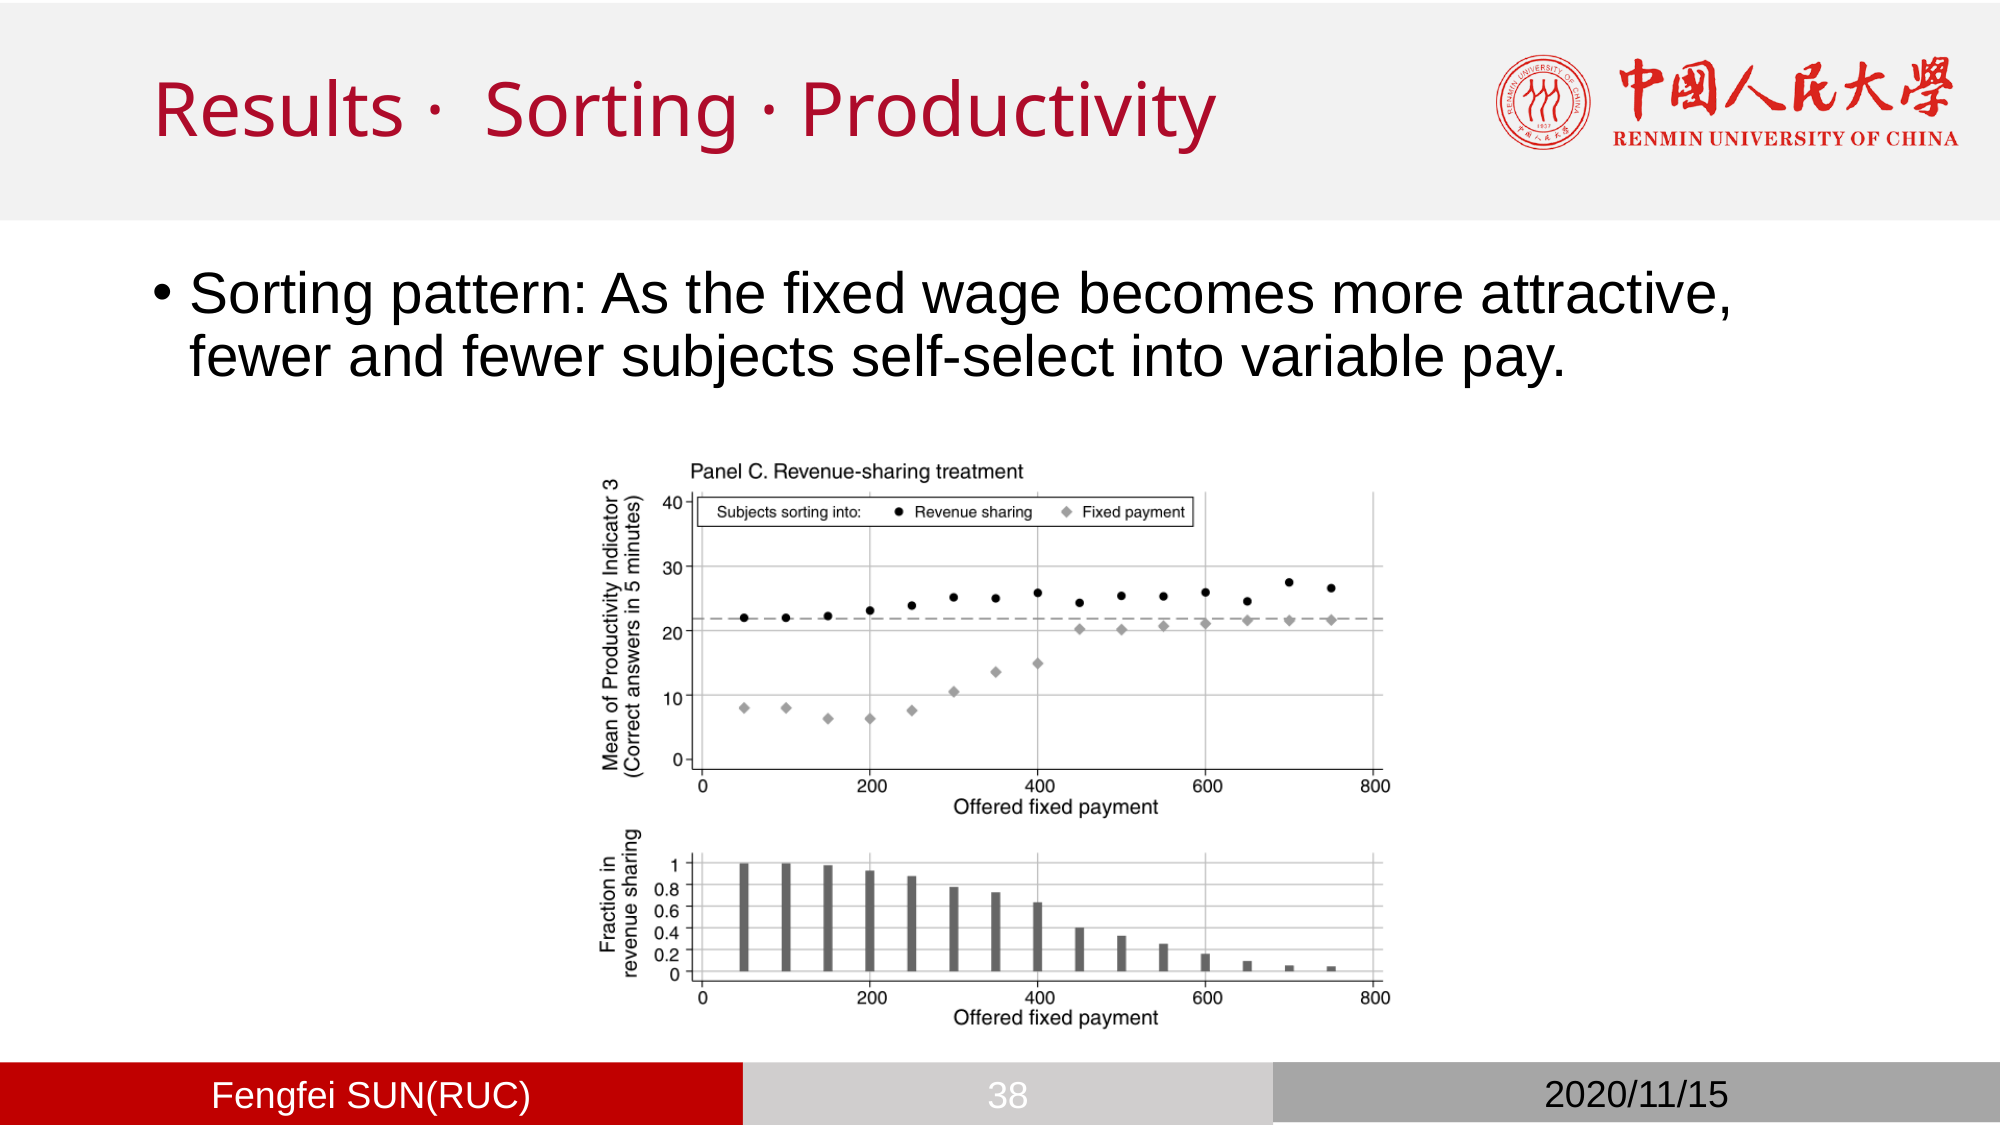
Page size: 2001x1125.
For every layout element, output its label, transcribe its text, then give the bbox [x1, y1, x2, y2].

list Sorting pattern: As the fixed wage becomes more attractive, fewer and fewer subjects self-select into variable pay. [137, 256, 1863, 970]
title Results · Sorting · Productivity [137, 3, 1863, 221]
picture [1863, 41, 1965, 157]
picture [590, 457, 1410, 1036]
